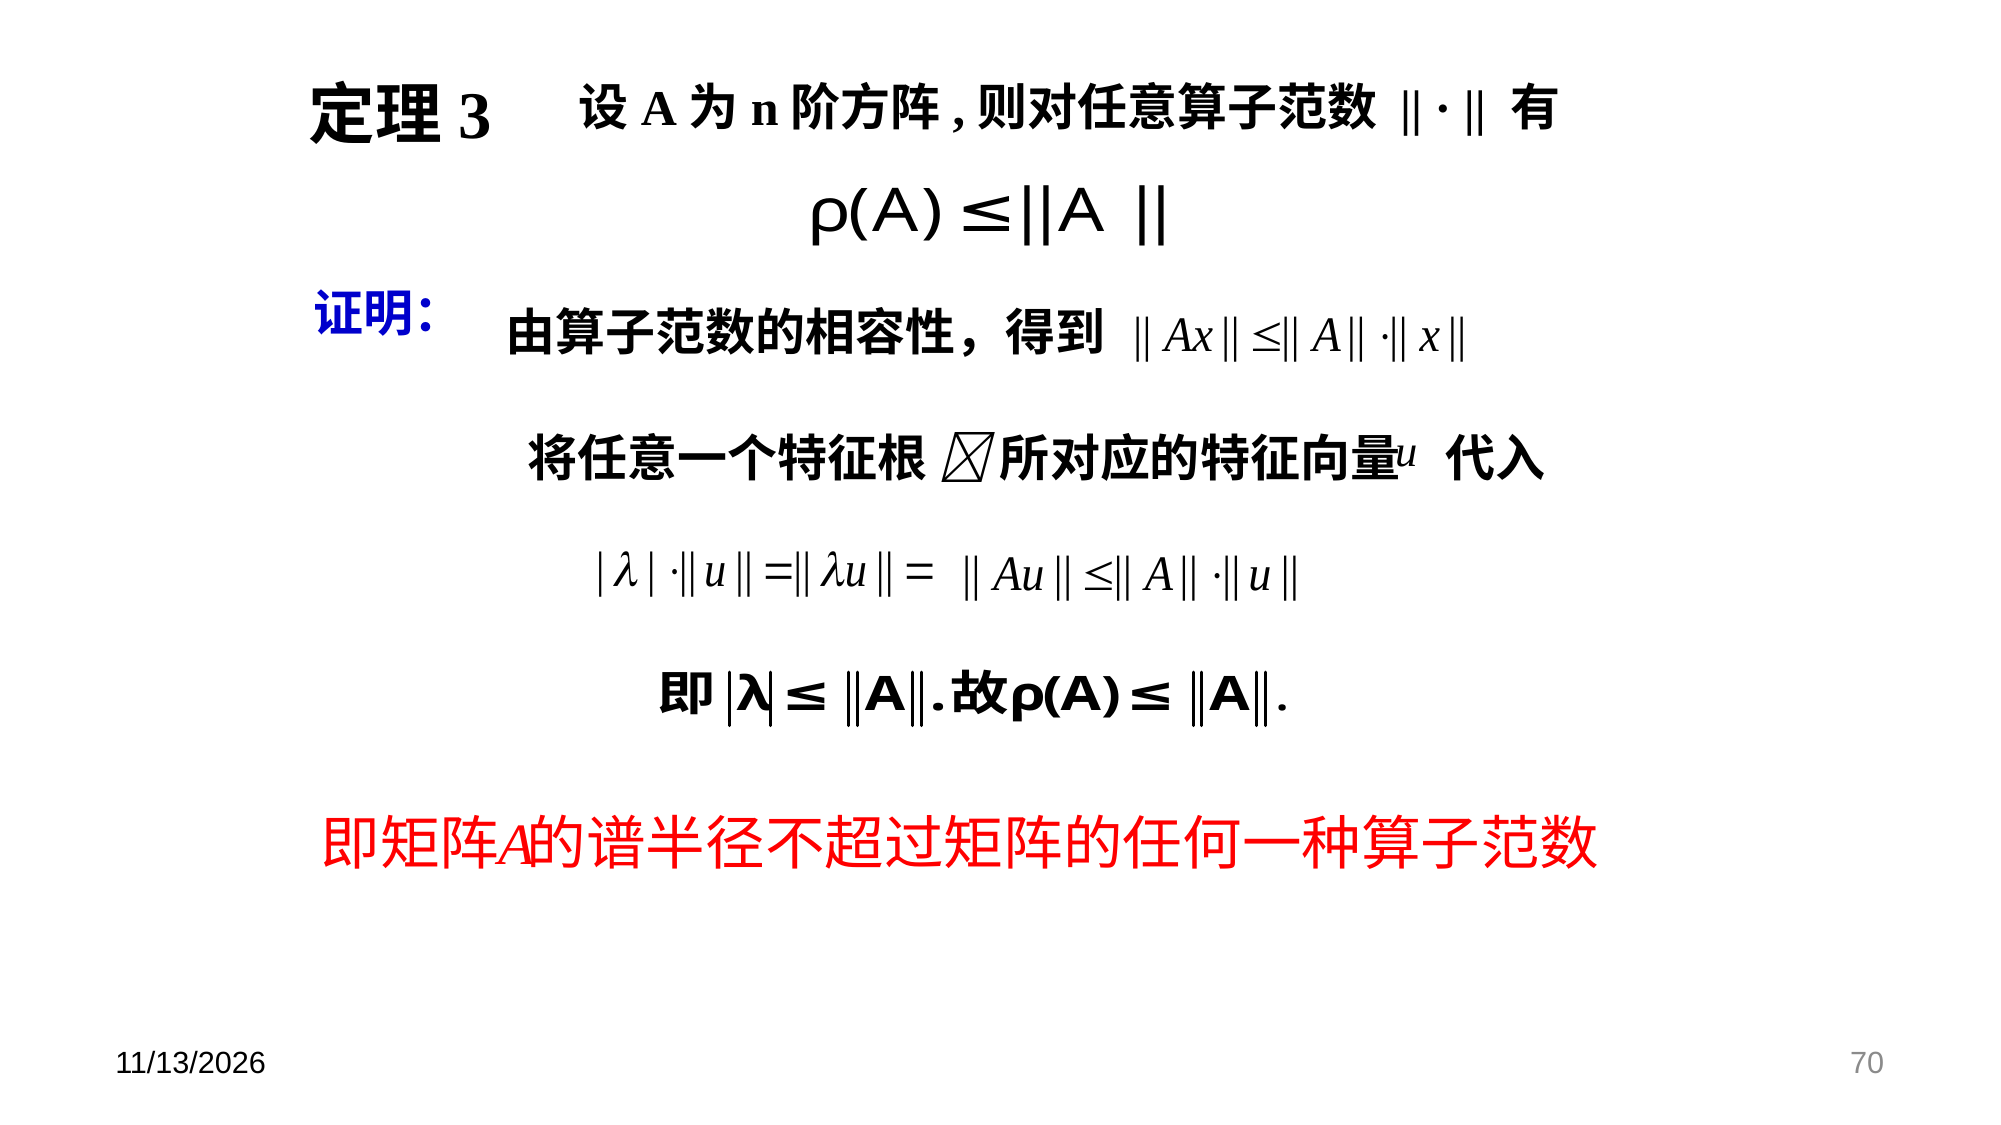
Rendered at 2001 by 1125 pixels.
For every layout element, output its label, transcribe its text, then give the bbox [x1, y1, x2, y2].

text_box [591, 539, 937, 608]
slide_number 70 [1456, 1035, 1900, 1088]
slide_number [100, 1035, 544, 1088]
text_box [317, 805, 1609, 882]
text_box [655, 662, 1296, 735]
text_box 定理3 [294, 64, 536, 160]
text_box 设A为n阶方阵,则对任意算子范数 || · || 有 [563, 68, 1655, 143]
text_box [798, 175, 1168, 262]
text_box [512, 418, 1564, 496]
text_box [490, 292, 1473, 373]
text_box 证明： [298, 274, 486, 349]
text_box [957, 543, 1306, 612]
